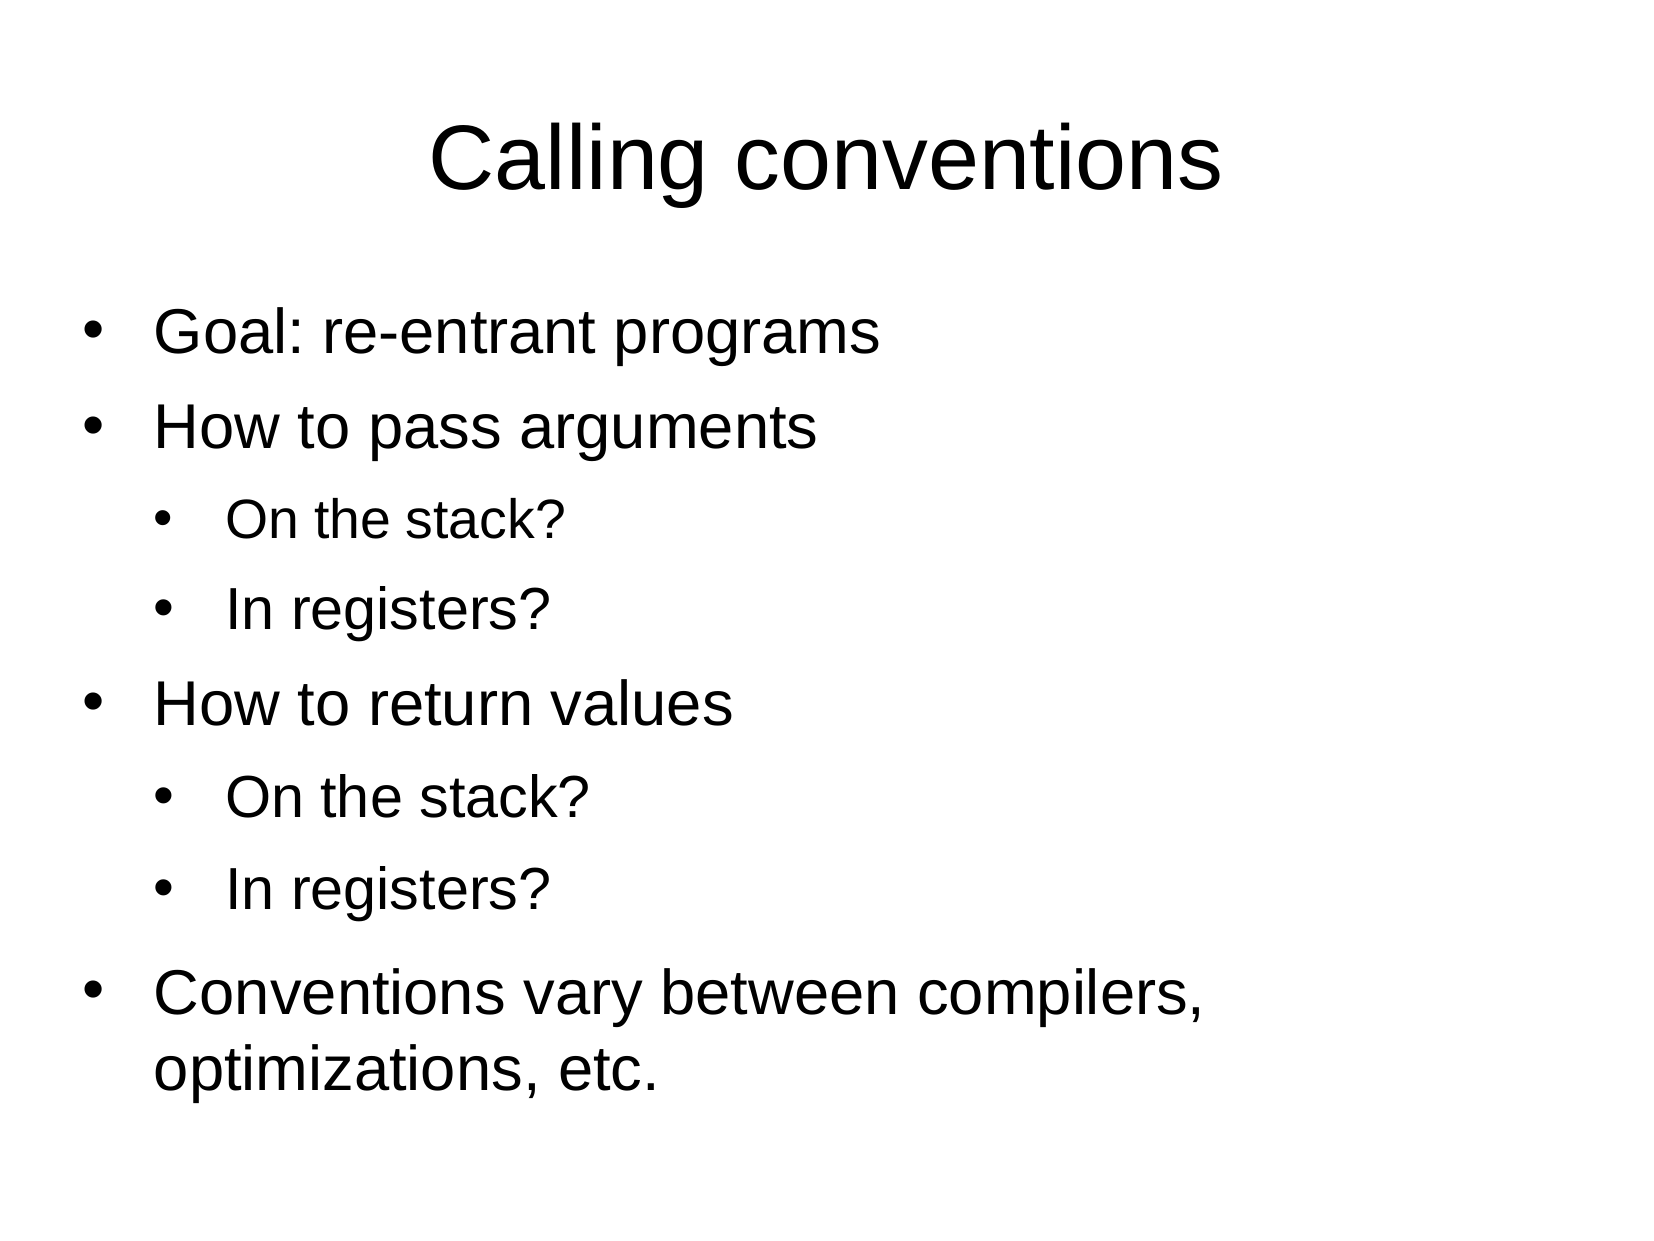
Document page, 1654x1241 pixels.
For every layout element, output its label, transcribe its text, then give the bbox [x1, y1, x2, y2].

list Goal: re-entrant programs How to pass arguments On the stack? In registers? How to return values On the stack? In registers? Conventions vary between compilers, optimizations, etc. [82, 290, 1571, 1109]
title Calling conventions [82, 49, 1571, 257]
